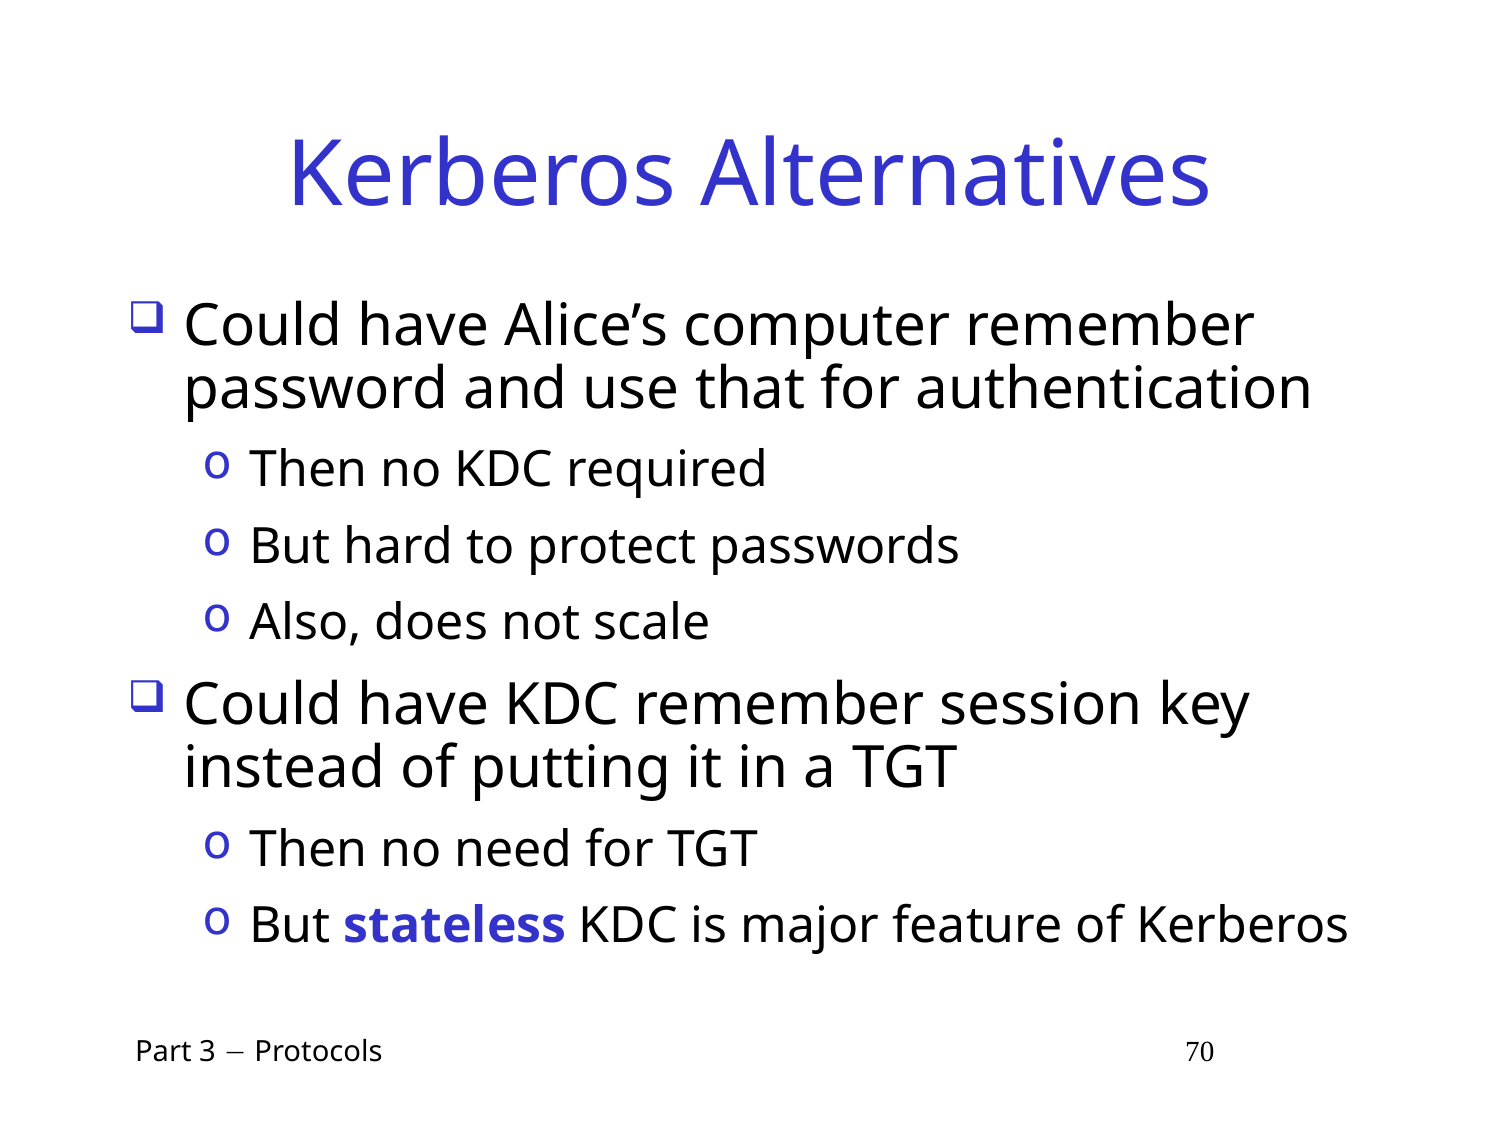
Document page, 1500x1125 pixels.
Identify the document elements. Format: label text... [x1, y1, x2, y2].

title Kerberos Alternatives [112, 74, 1388, 263]
list Could have Alice’s computer remember password and use that for authentication Then no KDC required But hard to protect passwords Also, does not scale Could have KDC remember session key instead of putting it in a TGT Then no need for TGT But stateless KDC is major feature of Kerberos [112, 287, 1426, 988]
footer Part 3  Protocols 70 [112, 1024, 1401, 1101]
